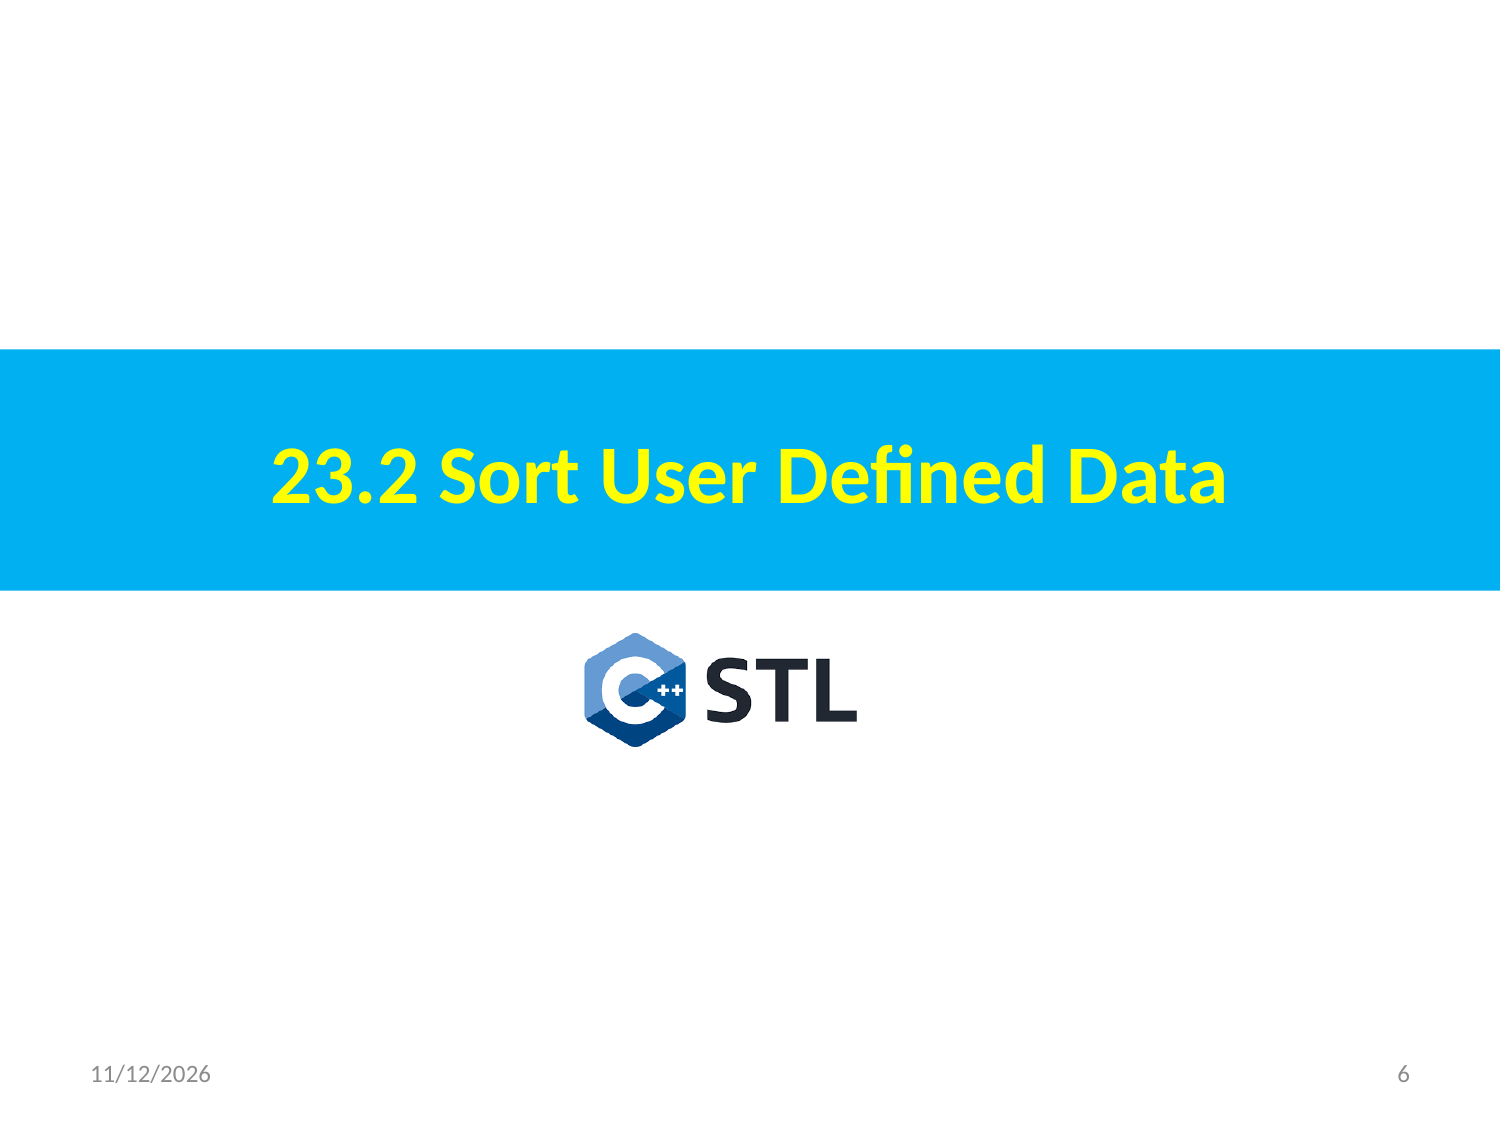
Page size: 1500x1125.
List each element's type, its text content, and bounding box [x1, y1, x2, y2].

picture [584, 633, 857, 747]
slide_number 6 [1074, 1042, 1425, 1103]
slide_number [75, 1042, 425, 1103]
title 23.2 Sort User Defined Data [0, 349, 1500, 591]
